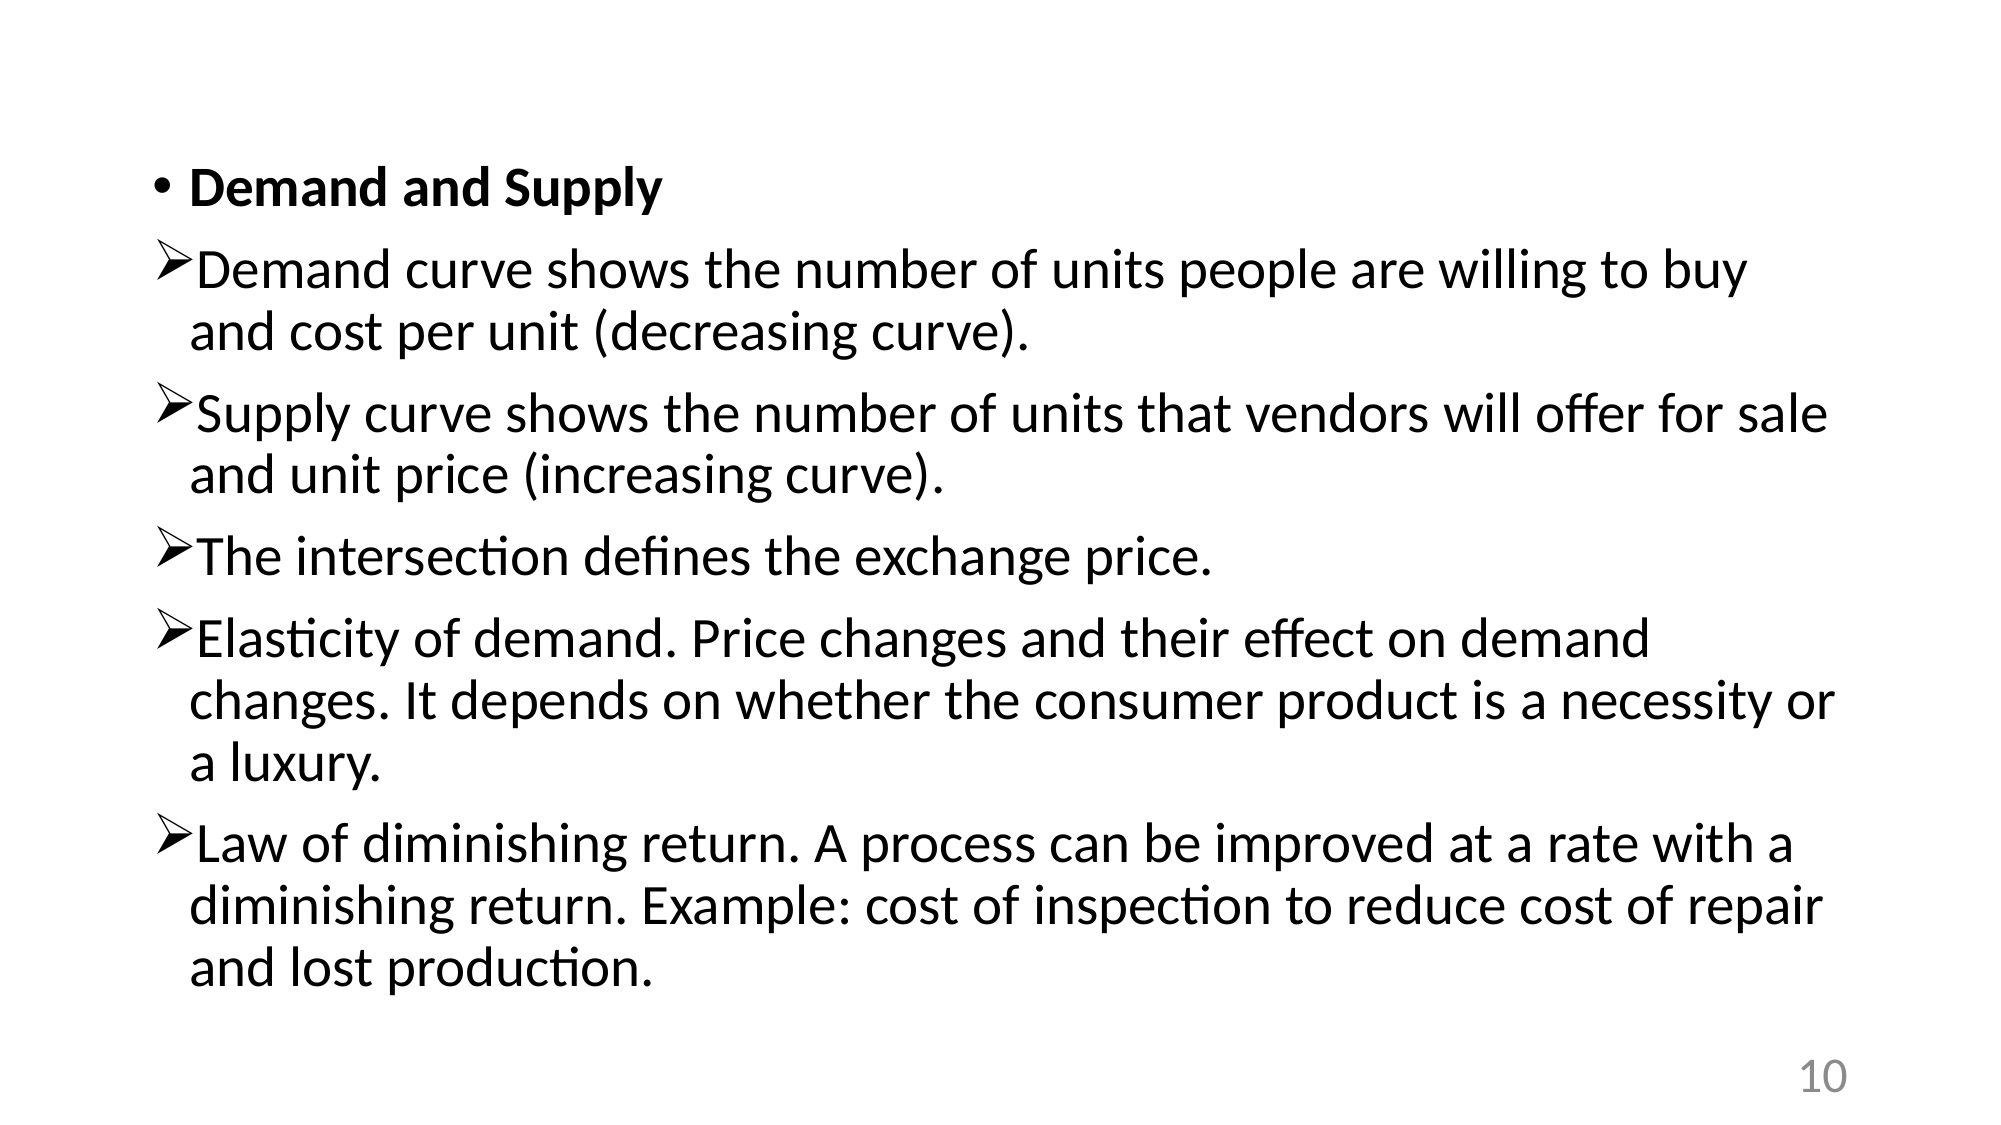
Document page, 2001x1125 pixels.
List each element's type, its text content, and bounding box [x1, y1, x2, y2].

slide_number 10 [1412, 1042, 1863, 1103]
list Demand and Supply Demand curve shows the number of units people are willing to buy and cost per unit (decreasing curve). Supply curve shows the number of units that vendors will offer for sale and unit price (increasing curve). The intersection defines the exchange price. Elasticity of demand. Price changes and their effect on demand changes. It depends on whether the consumer product is a necessity or a luxury. Law of diminishing return. A process can be improved at a rate with a diminishing return. Example: cost of inspection to reduce cost of repair and lost production. [137, 149, 1863, 1014]
